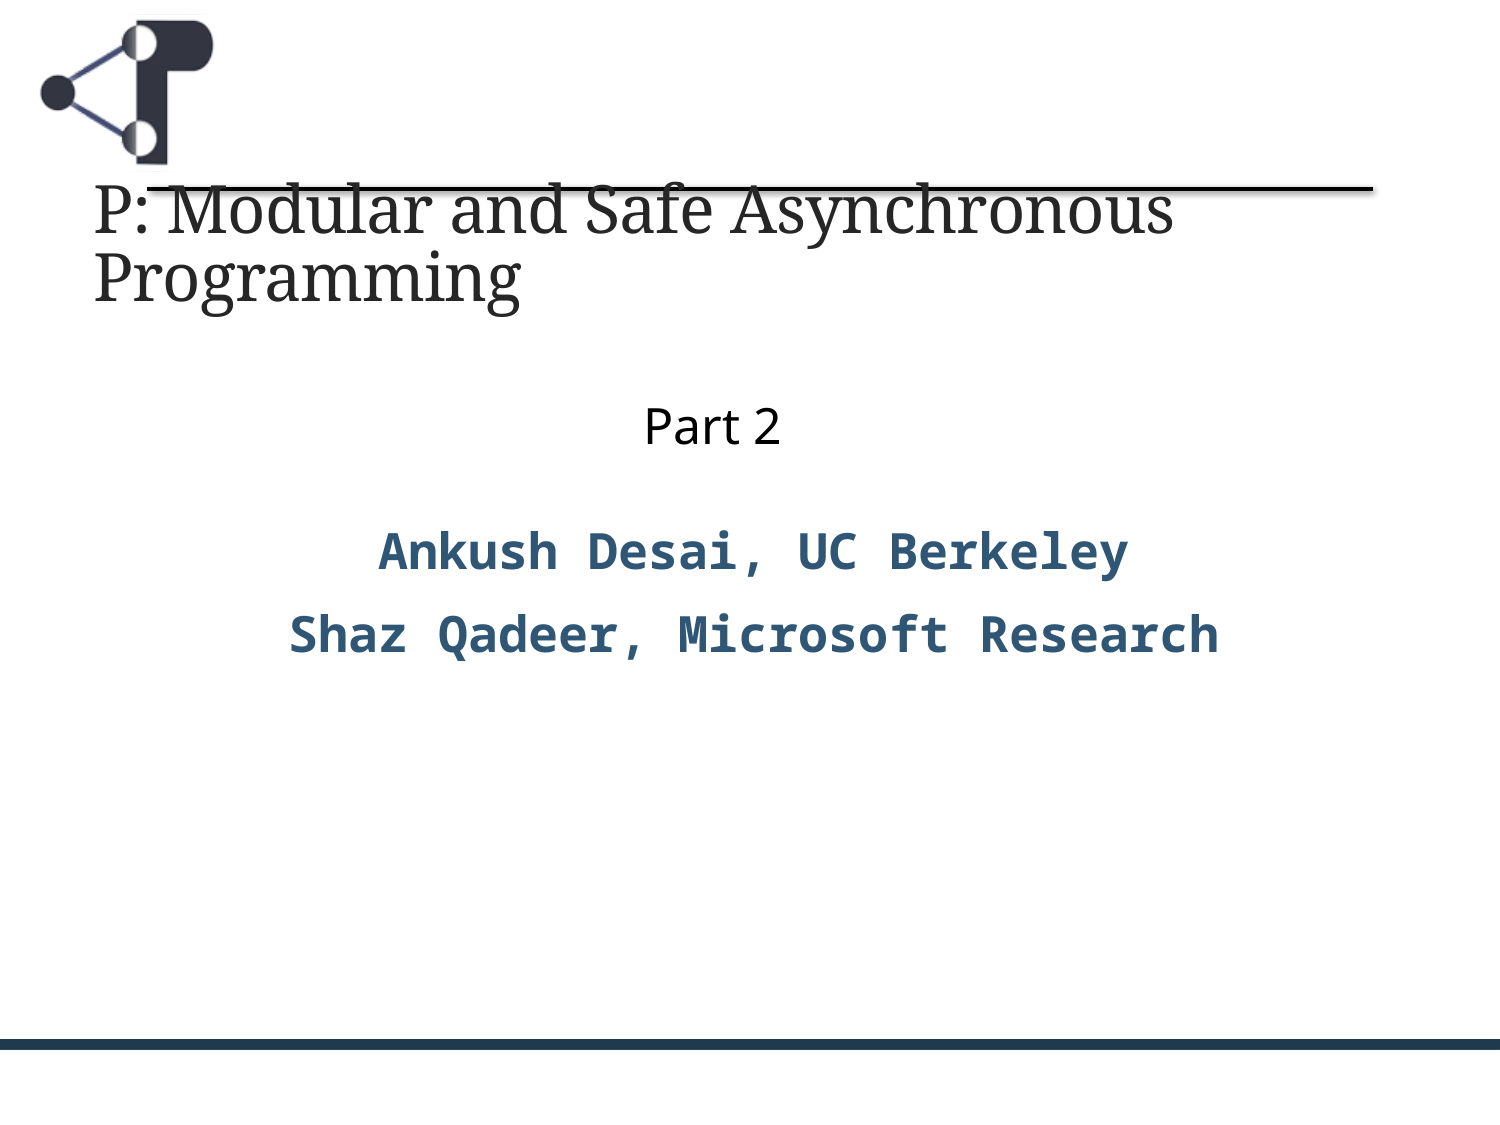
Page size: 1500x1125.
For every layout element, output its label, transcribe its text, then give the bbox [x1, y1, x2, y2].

text_box Part 2 [628, 386, 797, 462]
list Ankush Desai, UC Berkeley Shaz Qadeer, Microsoft Research [127, 519, 1365, 754]
picture [34, 0, 221, 187]
title P: Modular and Safe Asynchronous Programming [78, 235, 1447, 323]
